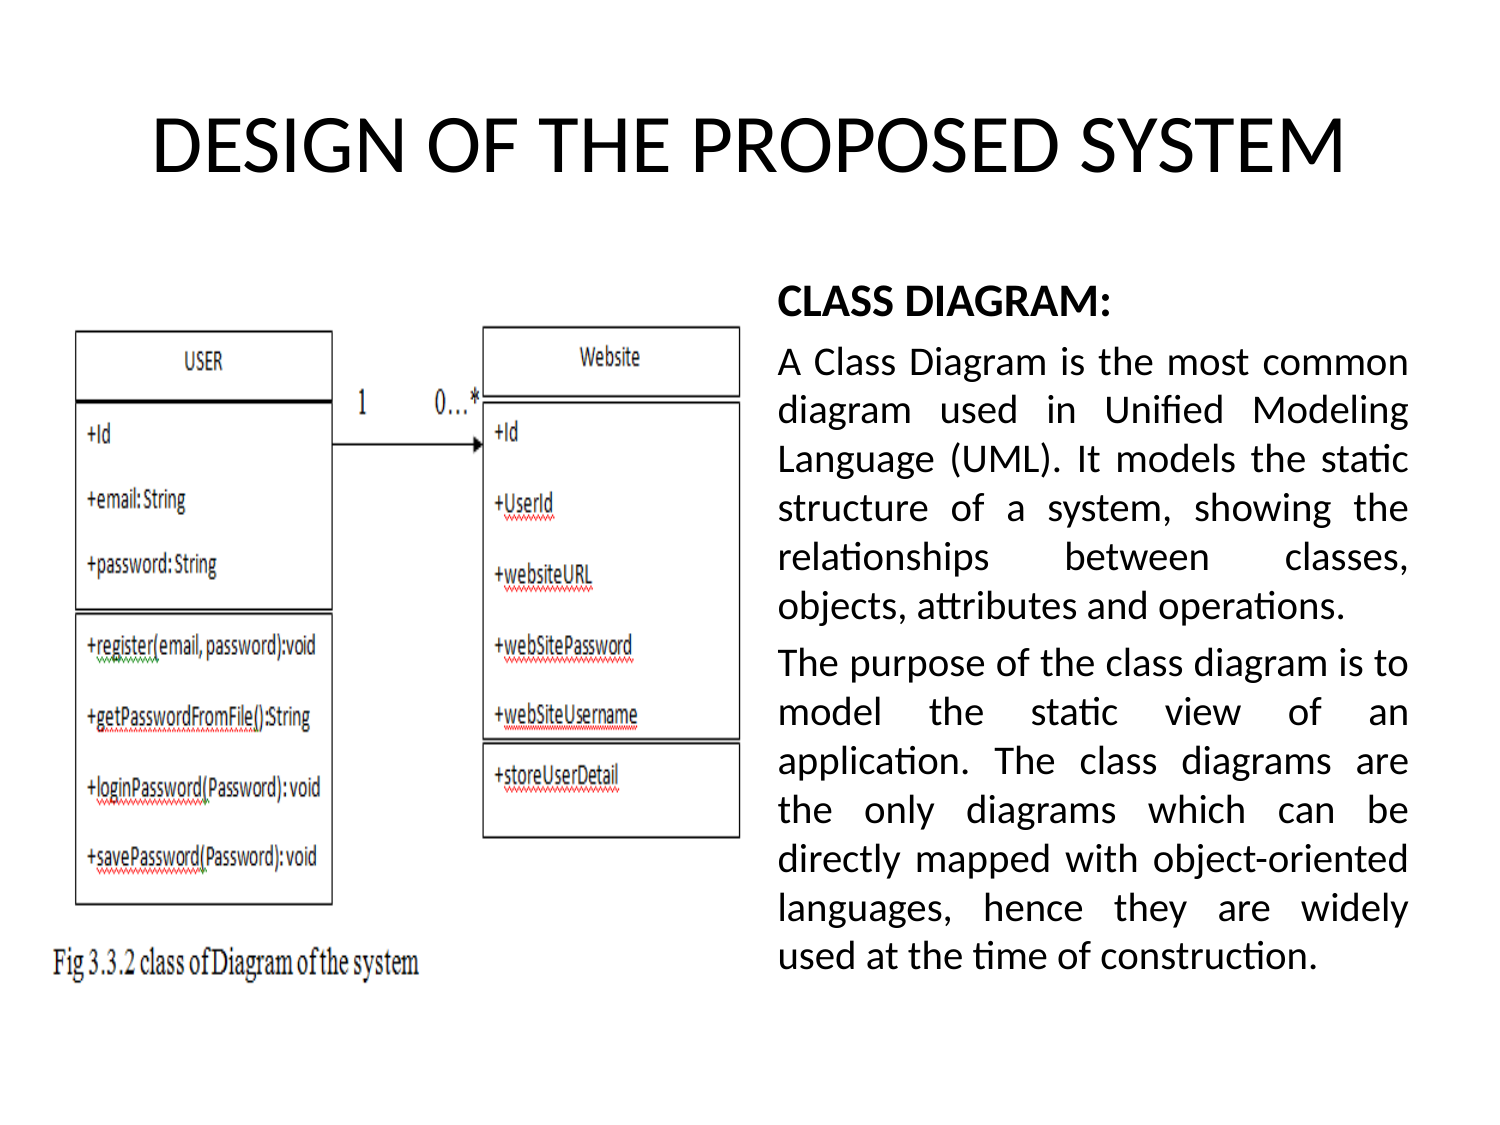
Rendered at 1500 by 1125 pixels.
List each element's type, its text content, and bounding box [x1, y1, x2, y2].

list CLASS DIAGRAM: A Class Diagram is the most common diagram used in Unified Modeling Language (UML). It models the static structure of a system, showing the relationships between classes, objects, attributes and operations. The purpose of the class diagram is to model the static view of an application. The class diagrams are the only diagrams which can be directly mapped with object-oriented languages, hence they are widely used at the time of construction. [776, 262, 1425, 1005]
title DESIGN OF THE PROPOSED SYSTEM [75, 45, 1425, 233]
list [49, 262, 776, 1026]
